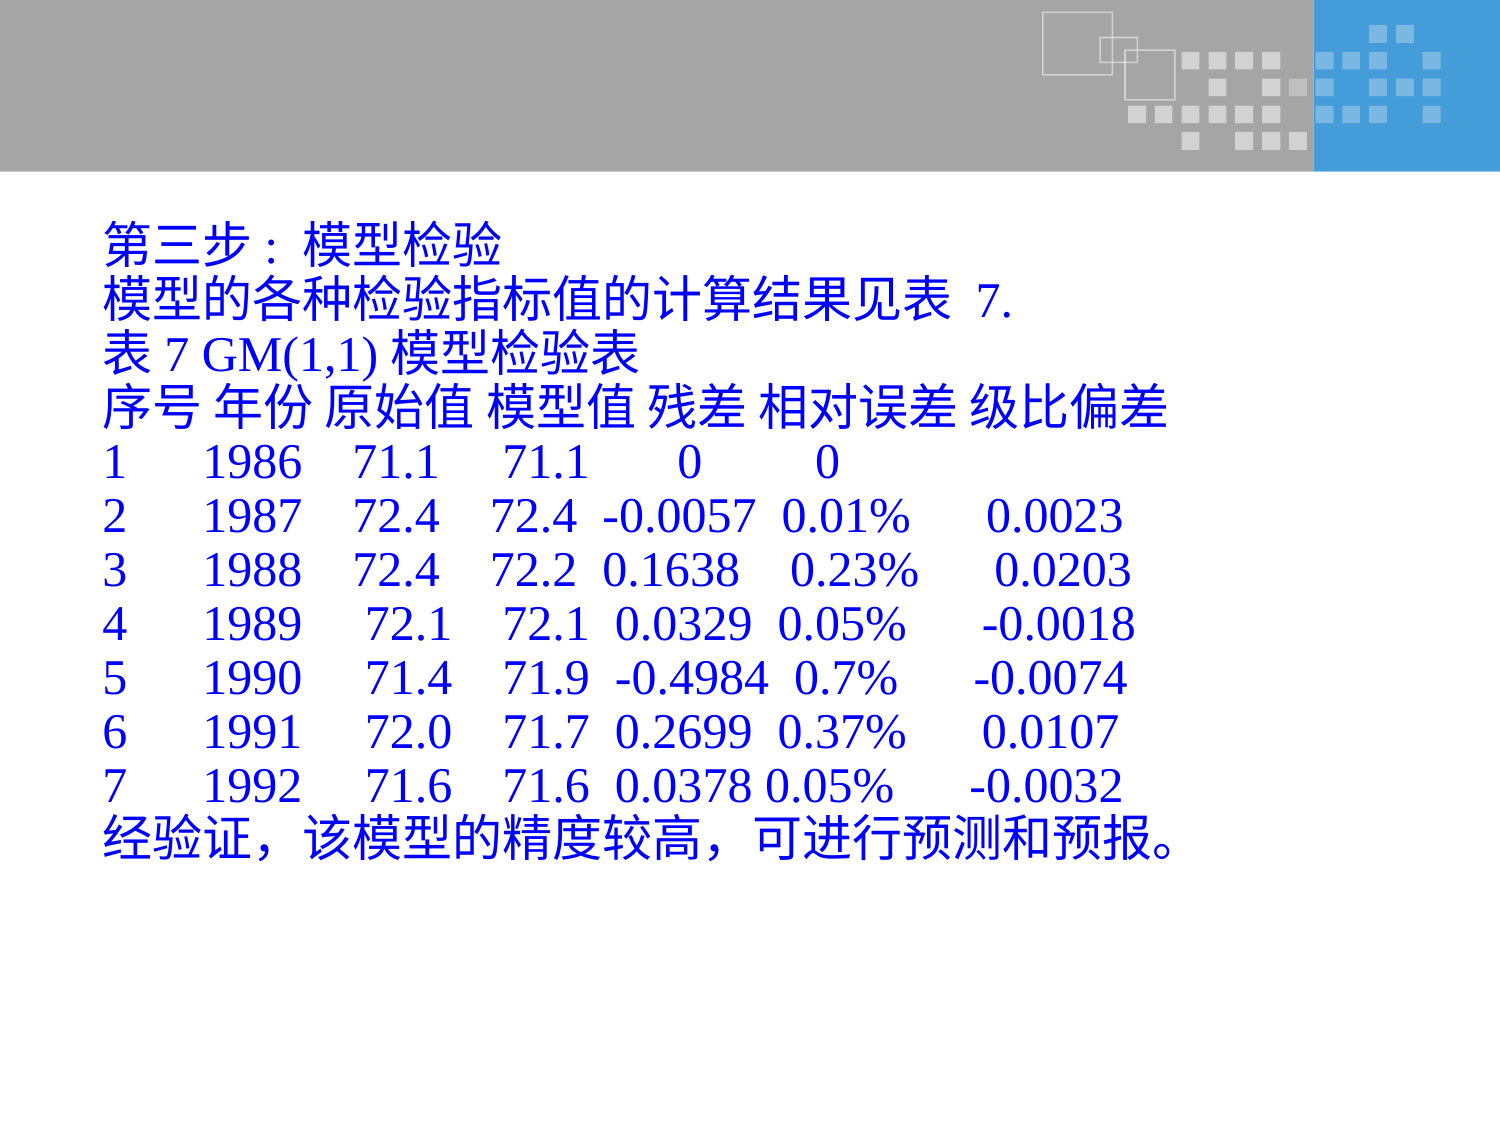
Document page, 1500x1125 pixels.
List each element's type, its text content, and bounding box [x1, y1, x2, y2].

list 第三步: 模型检验 模型的各种检验指标值的计算结果见表 7. 表7 GM(1,1)模型检验表 序号 年份 原始值 模型值 残差 相对误差 级比偏差 1 1986 71.1 71.1 0 0 2 1987 72.4 72.4 -0.0057 0.01% 0.0023 3 1988 72.4 72.2 0.1638 0.23% 0.0203 4 1989 72.1 72.1 0.0329 0.05% -0.0018 5 1990 71.4 71.9 -0.4984 0.7% -0.0074 6 1991 72.0 71.7 0.2699 0.37% 0.0107 7 1992 71.6 71.6 0.0378 0.05% -0.0032 经验证，该模型的精度较高，可进行预测和预报。 [87, 212, 1432, 1051]
